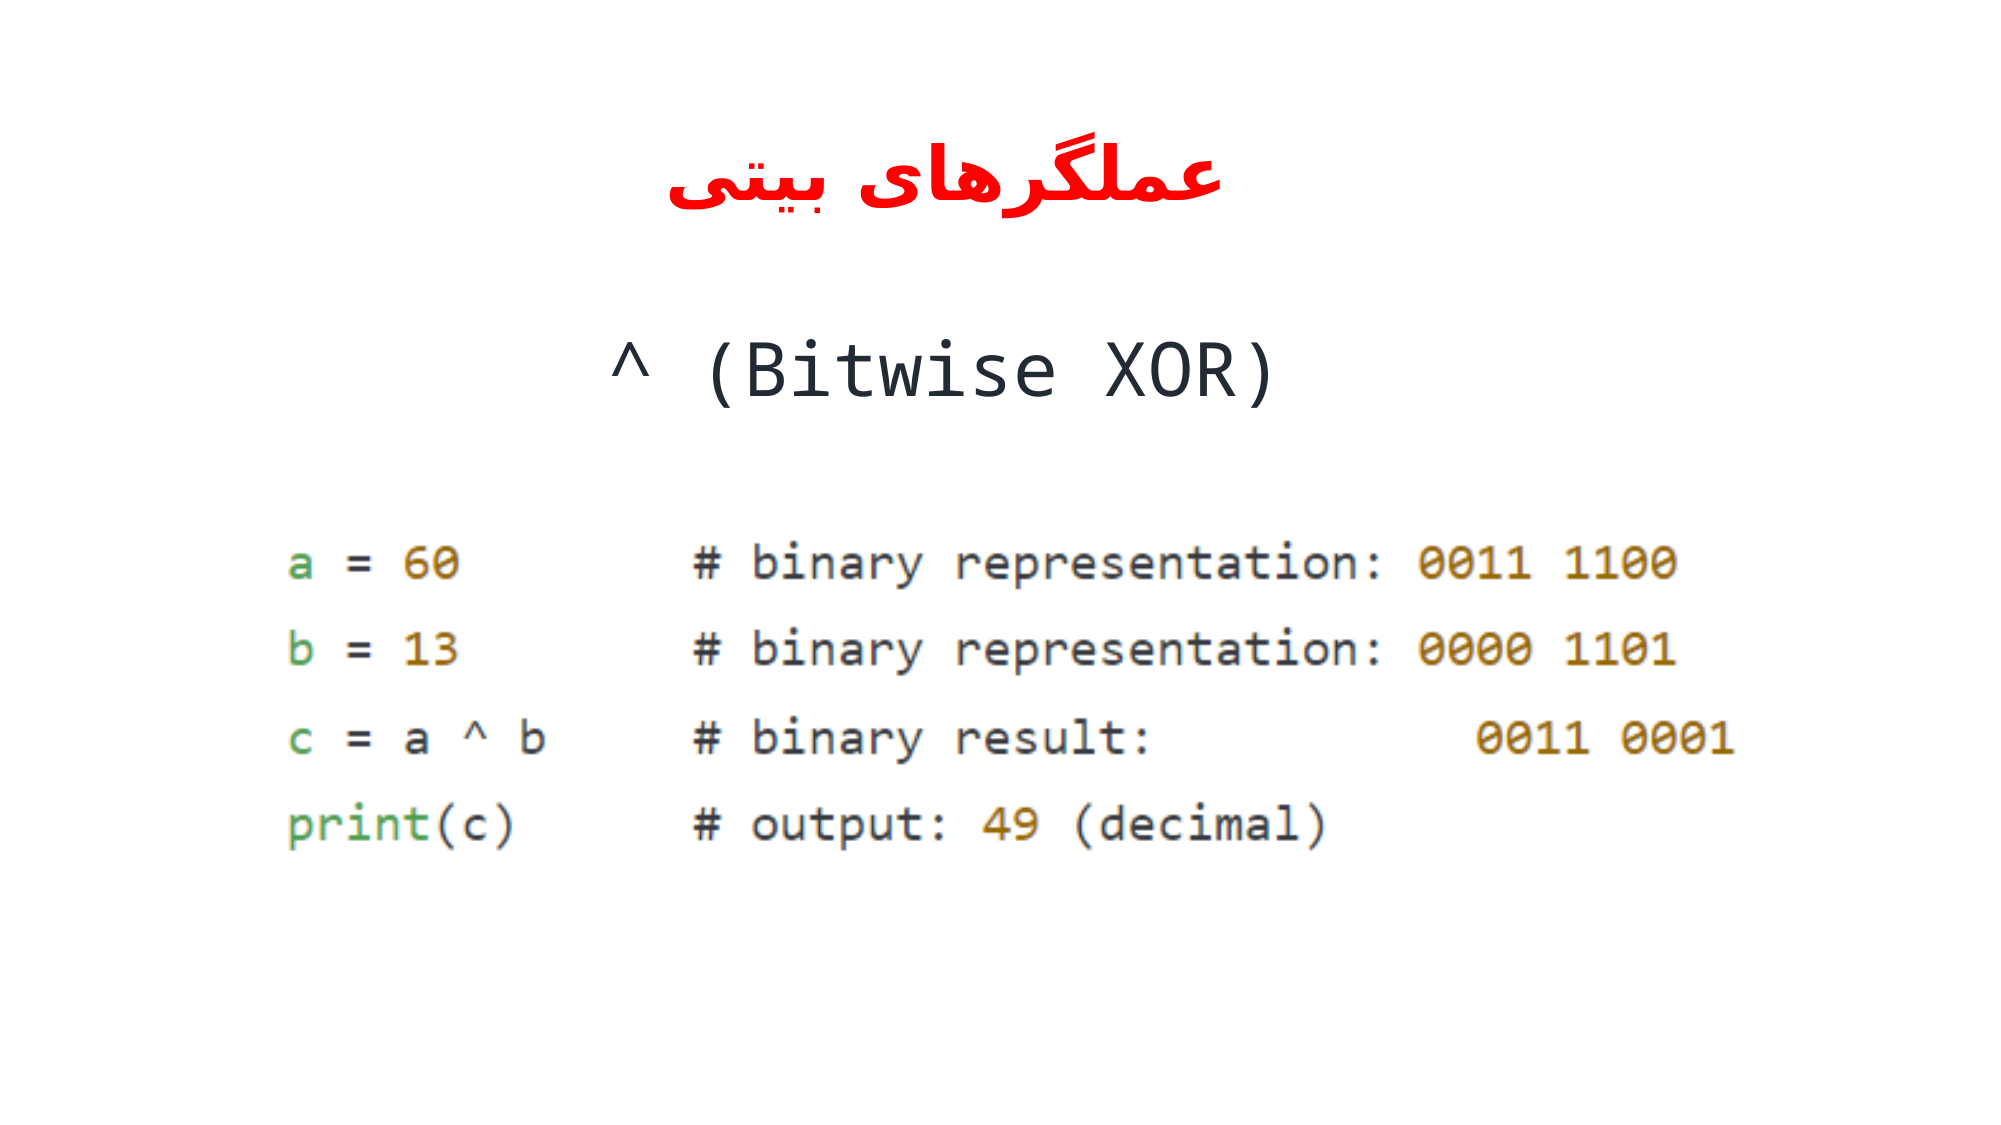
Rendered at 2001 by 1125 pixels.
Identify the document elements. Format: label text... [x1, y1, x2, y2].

text_box ^ (Bitwise XOR) [593, 314, 1299, 419]
title عملگرهای بیتی [316, 112, 1577, 225]
picture [254, 463, 1797, 907]
